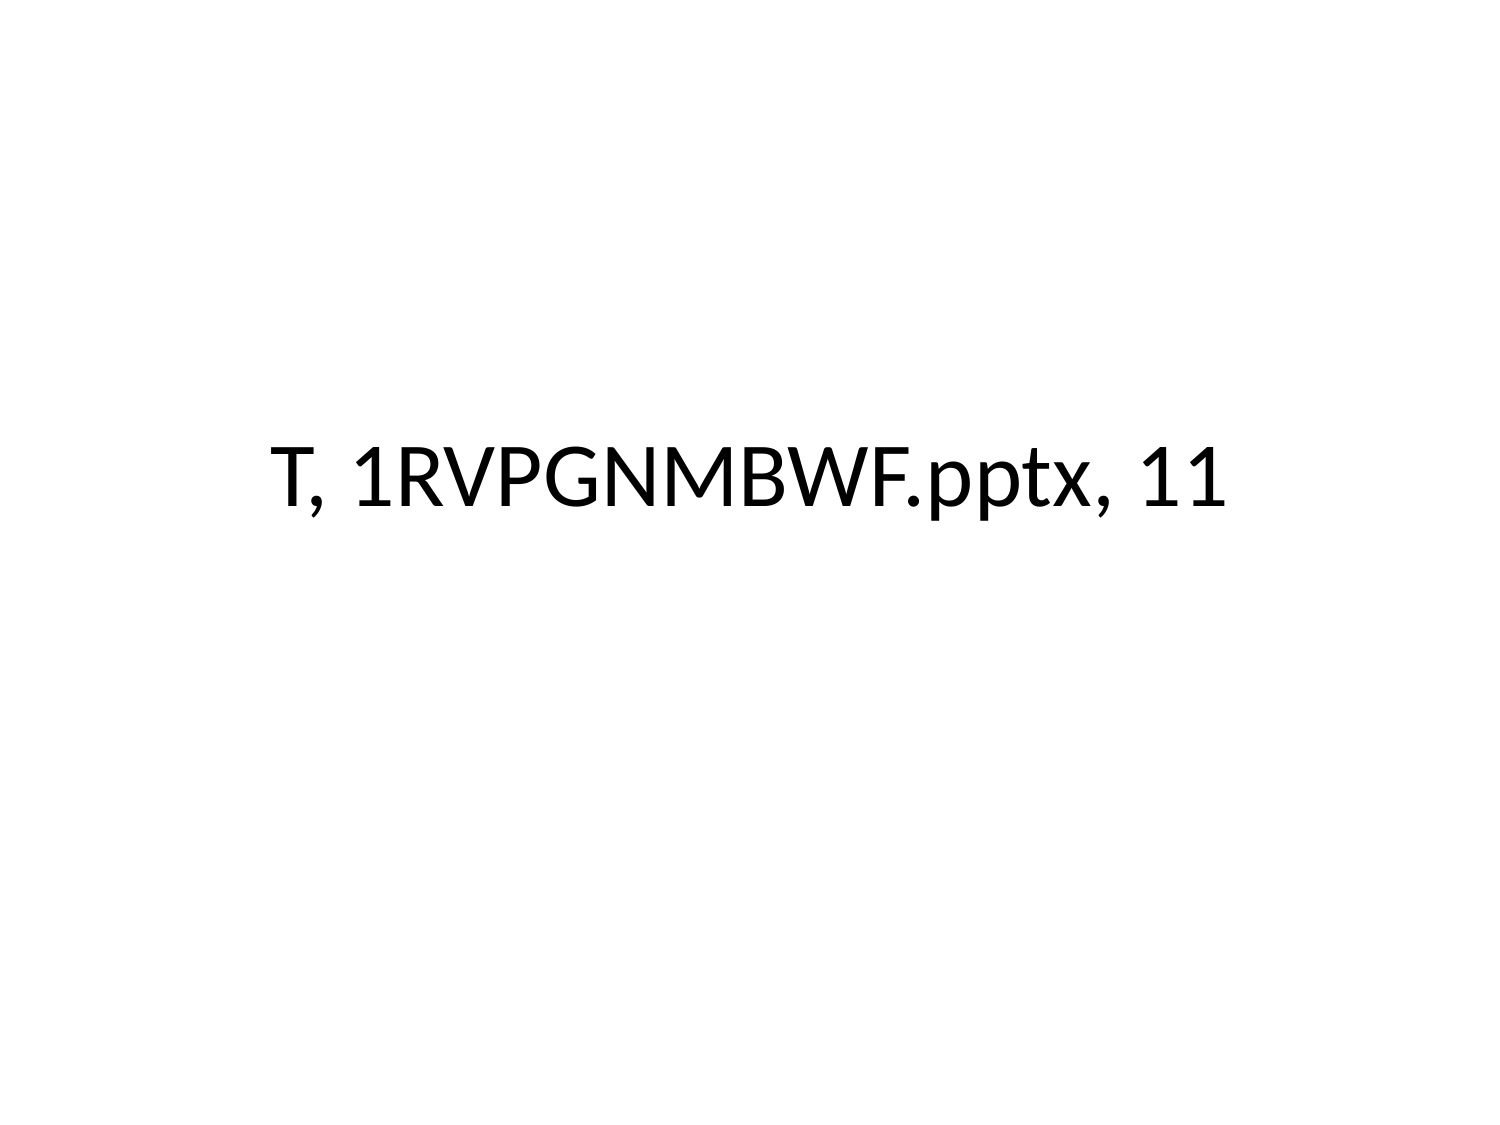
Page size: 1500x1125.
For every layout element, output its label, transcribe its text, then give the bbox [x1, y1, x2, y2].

title T, 1RVPGNMBWF.pptx, 11 [112, 349, 1388, 591]
